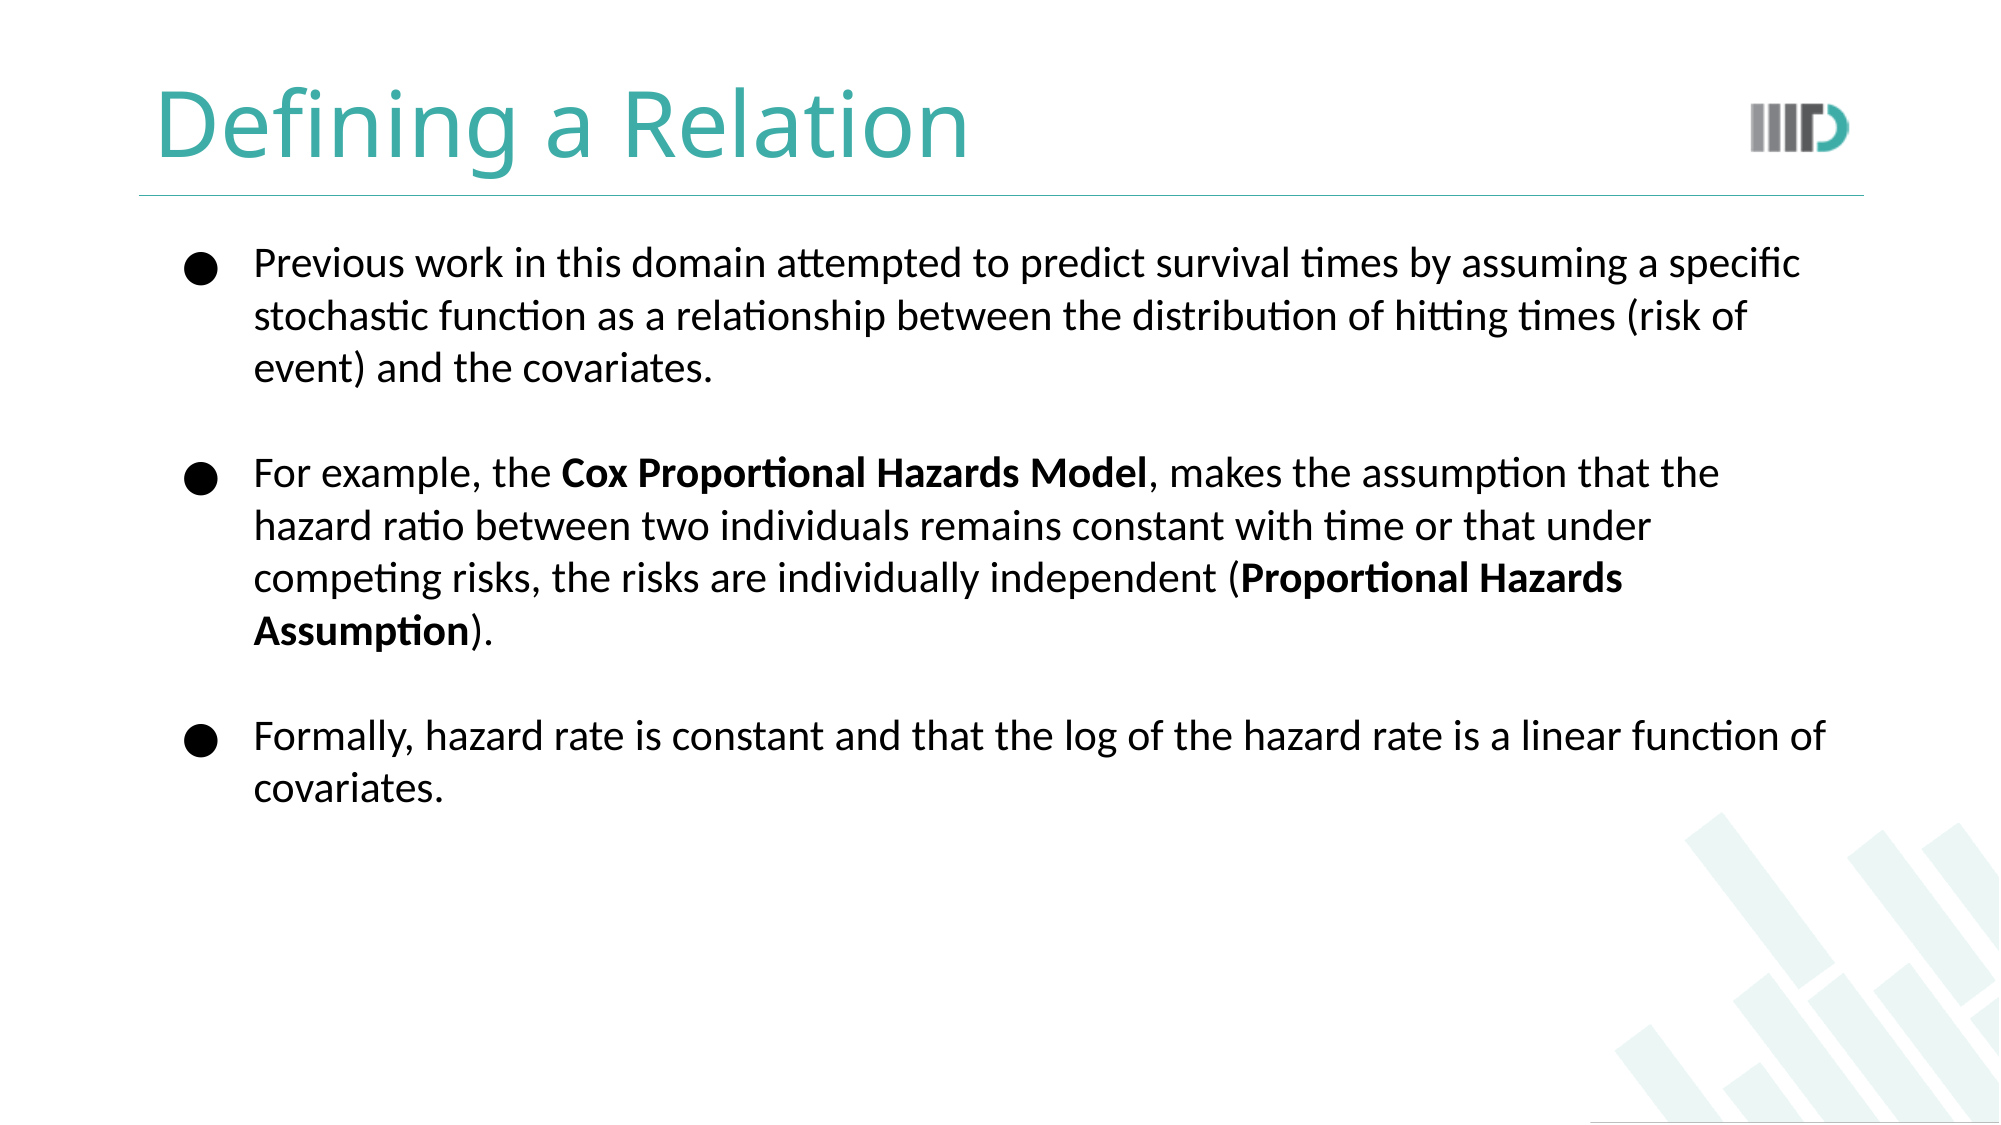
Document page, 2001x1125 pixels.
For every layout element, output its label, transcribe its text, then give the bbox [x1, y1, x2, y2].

list Previous work in this domain attempted to predict survival times by assuming a specific stochastic function as a relationship between the distribution of hitting times (risk of event) and the covariates. For example, the Cox Proportional Hazards Model, makes the assumption that the hazard ratio between two individuals remains constant with time or that under competing risks, the risks are individually independent (Proportional Hazards Assumption). Formally, hazard rate is constant and that the log of the hazard rate is a linear function of covariates. [138, 226, 1864, 1014]
picture [1732, 91, 1864, 165]
title Defining a Relation [138, 60, 1689, 196]
picture [1590, 785, 2000, 1125]
